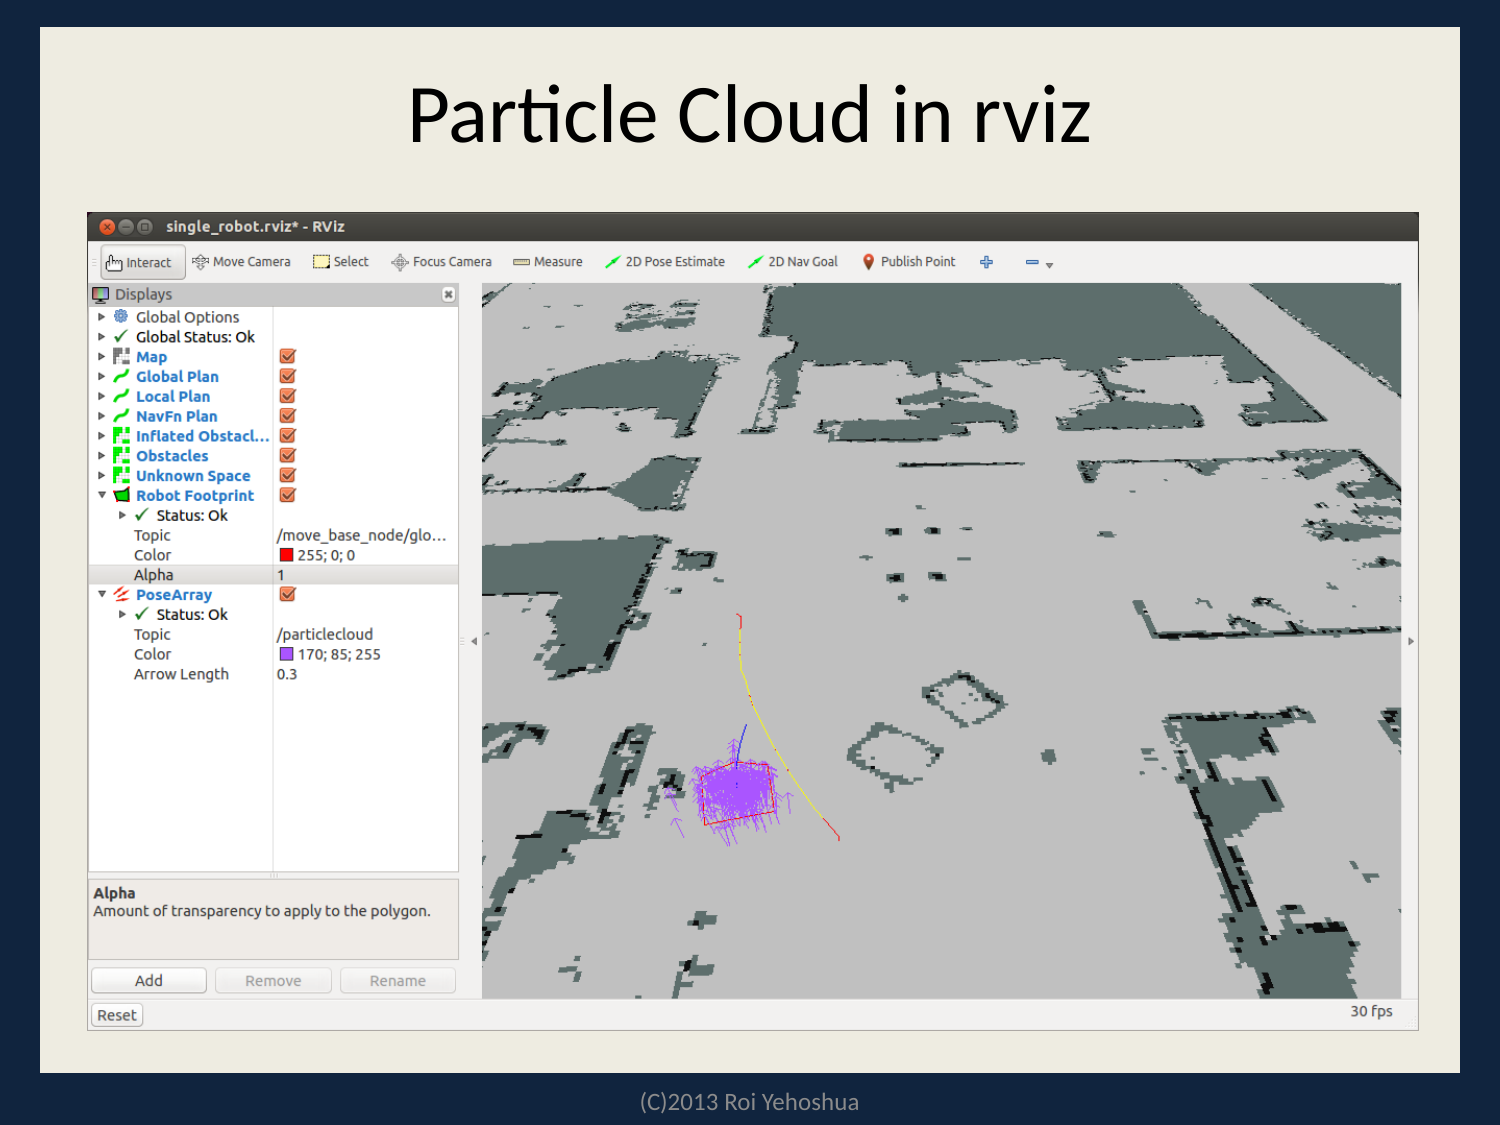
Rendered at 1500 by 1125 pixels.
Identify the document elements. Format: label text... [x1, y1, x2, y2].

footer (C)2013 Roi Yehoshua [512, 1074, 988, 1125]
picture [87, 212, 1420, 1031]
title Particle Cloud in rviz [37, 31, 1463, 188]
